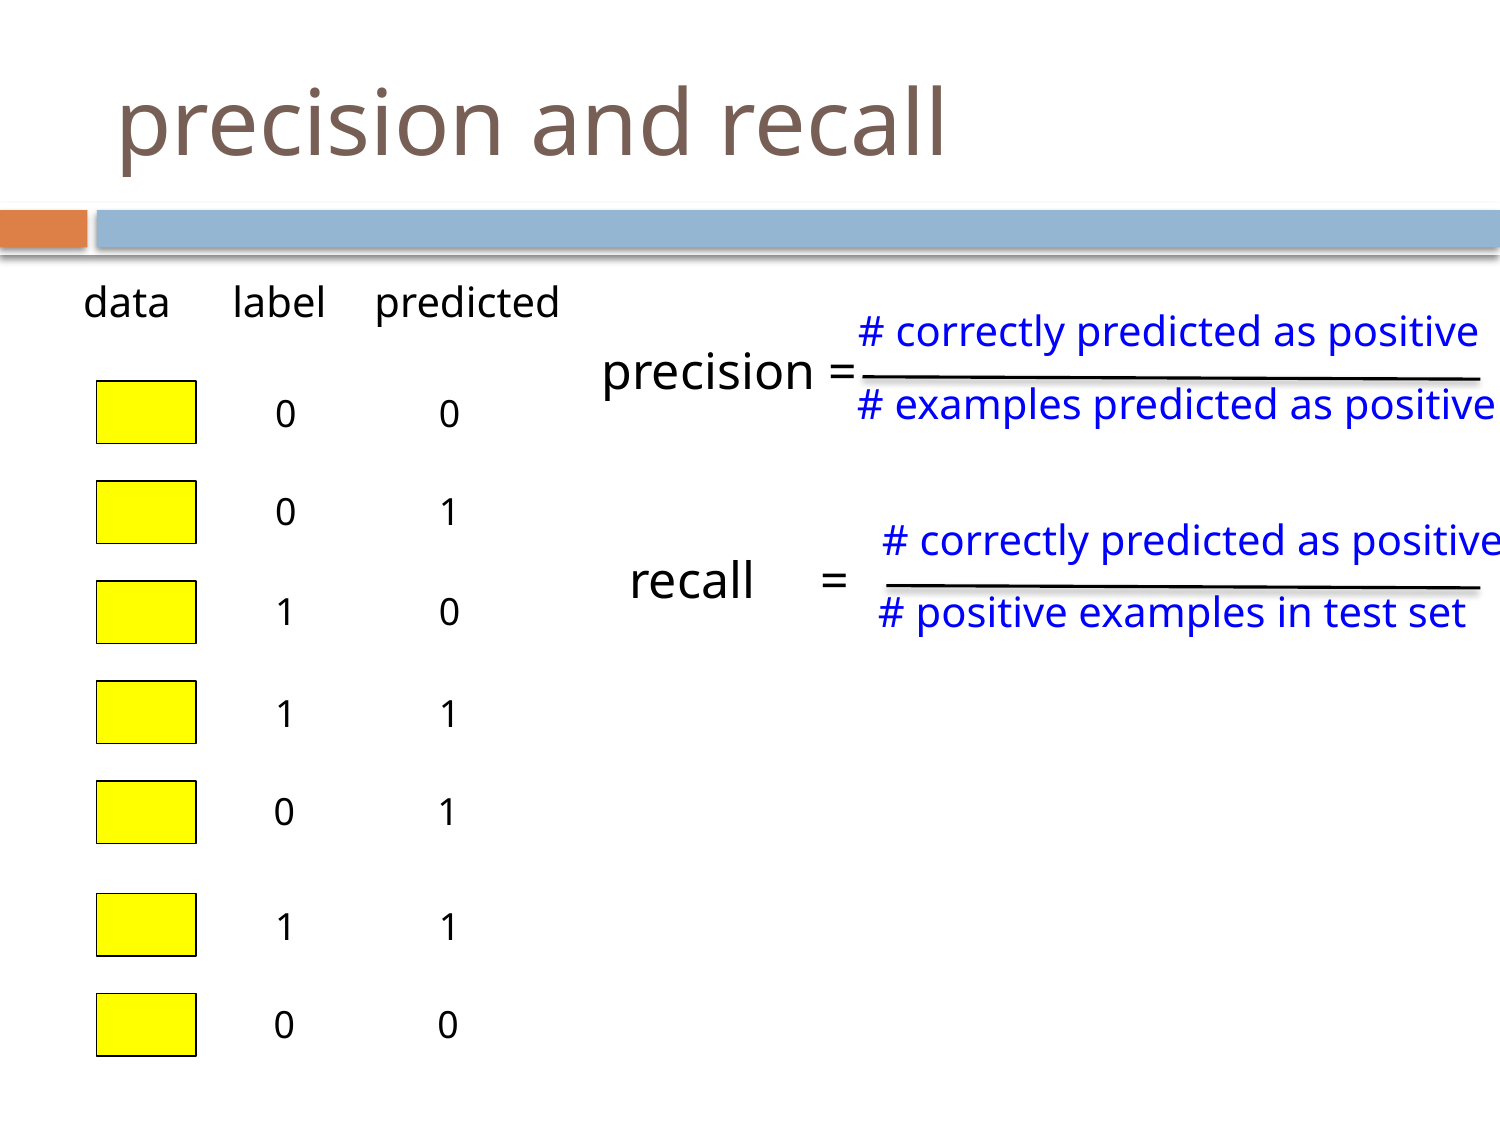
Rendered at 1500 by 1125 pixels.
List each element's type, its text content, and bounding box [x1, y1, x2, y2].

text_box 0 [258, 993, 310, 1054]
text_box 0 [422, 993, 474, 1054]
text_box 1 [422, 780, 474, 841]
text_box [96, 780, 197, 844]
text_box label [217, 268, 342, 334]
text_box # positive examples in test set [863, 578, 1482, 644]
text_box predicted [359, 268, 576, 334]
text_box # examples predicted as positive [842, 370, 1500, 435]
text_box 0 [260, 480, 312, 541]
text_box [96, 480, 197, 544]
text_box recall = [614, 540, 877, 616]
text_box 1 [424, 895, 476, 956]
text_box data [68, 268, 186, 334]
text_box 0 [260, 382, 312, 443]
text_box 1 [424, 480, 476, 541]
text_box precision = [586, 332, 885, 407]
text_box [862, 376, 1481, 380]
text_box [96, 893, 197, 956]
text_box 1 [260, 895, 312, 956]
text_box # correctly predicted as positive [867, 506, 1500, 572]
text_box [96, 580, 197, 644]
text_box [96, 680, 197, 744]
text_box 0 [258, 780, 310, 841]
text_box 1 [260, 580, 312, 641]
title precision and recall [100, 37, 1438, 200]
text_box [96, 380, 197, 444]
text_box # correctly predicted as positive [843, 297, 1495, 363]
text_box 0 [424, 580, 476, 641]
text_box 0 [424, 382, 476, 443]
text_box [96, 993, 197, 1056]
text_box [886, 585, 1481, 589]
text_box 1 [424, 682, 476, 743]
text_box 1 [260, 682, 312, 743]
